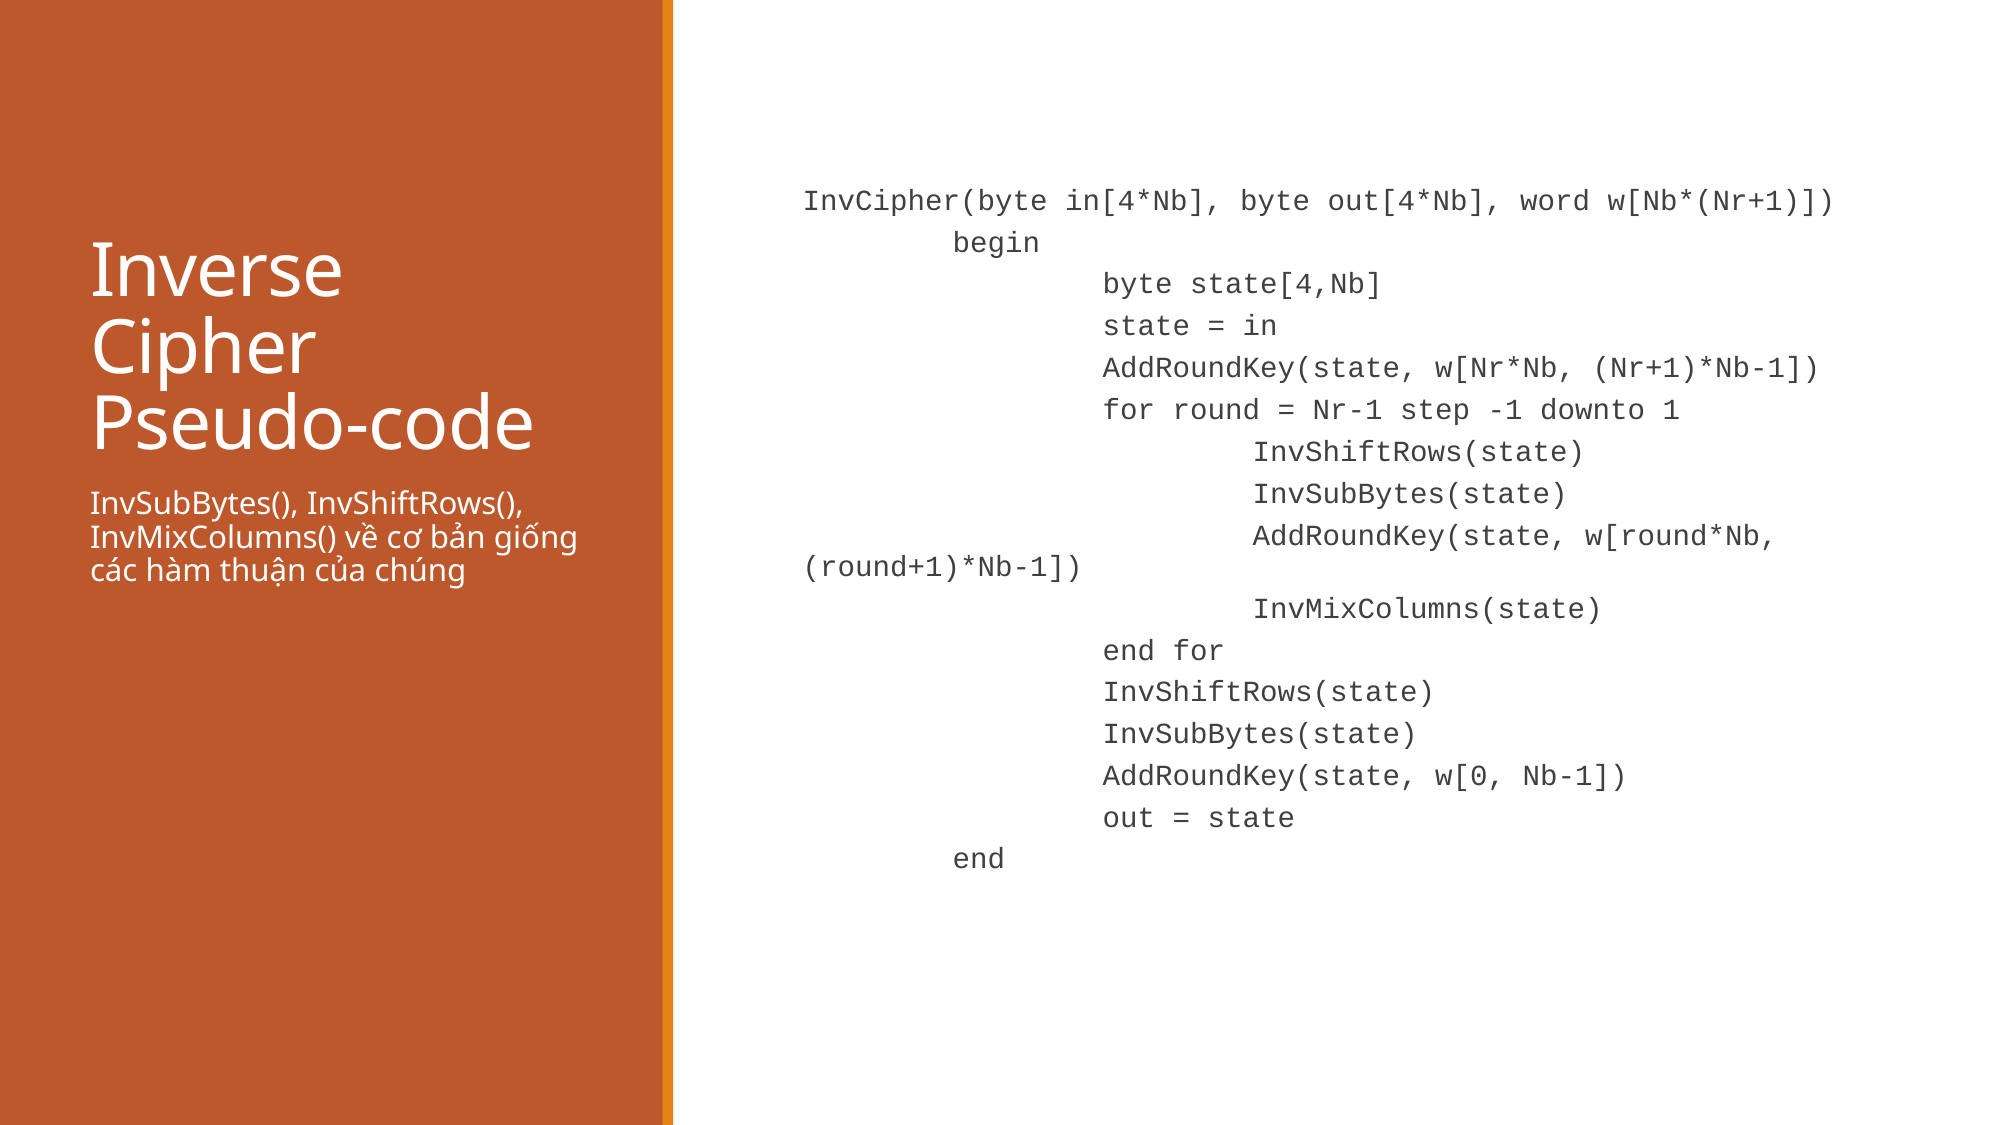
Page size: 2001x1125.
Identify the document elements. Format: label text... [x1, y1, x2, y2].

title Inverse Cipher Pseudo-code [75, 97, 600, 473]
list InvSubBytes(), InvShiftRows(), InvMixColumns() về cơ bản giống các hàm thuận của chúng [75, 479, 600, 1035]
list InvCipher(byte in[4*Nb], byte out[4*Nb], word w[Nb*(Nr+1)]) begin byte state[4,Nb] state = in AddRoundKey(state, w[Nr*Nb, (Nr+1)*Nb-1]) for round = Nr-1 step -1 downto 1 InvShiftRows(state) InvSubBytes(state) AddRoundKey(state, w[round*Nb, (round+1)*Nb-1]) InvMixColumns(state) end for InvShiftRows(state) InvSubBytes(state) AddRoundKey(state, w[0, Nb-1]) out = state end [787, 120, 1853, 983]
